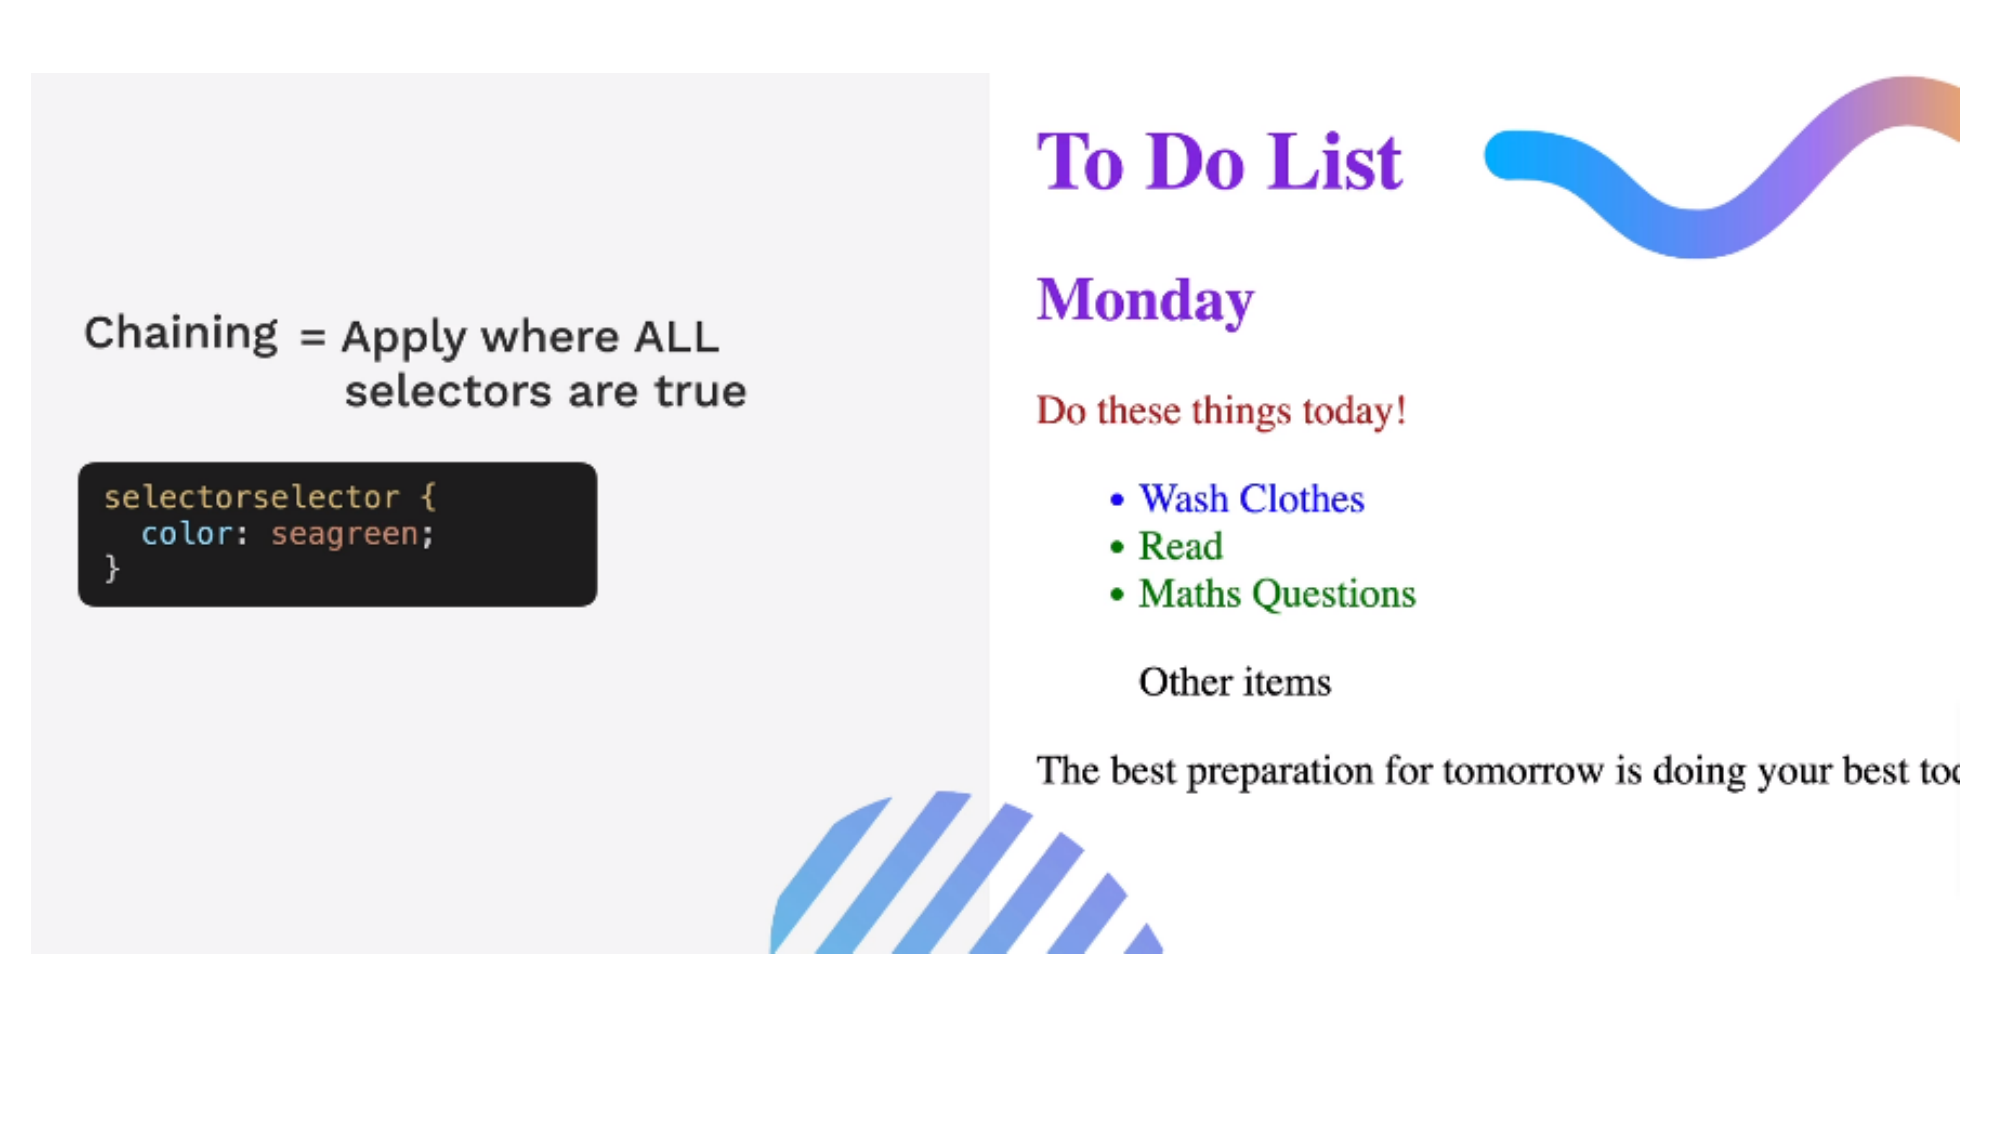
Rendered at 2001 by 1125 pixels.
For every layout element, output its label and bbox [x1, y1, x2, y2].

picture [31, 73, 1960, 954]
